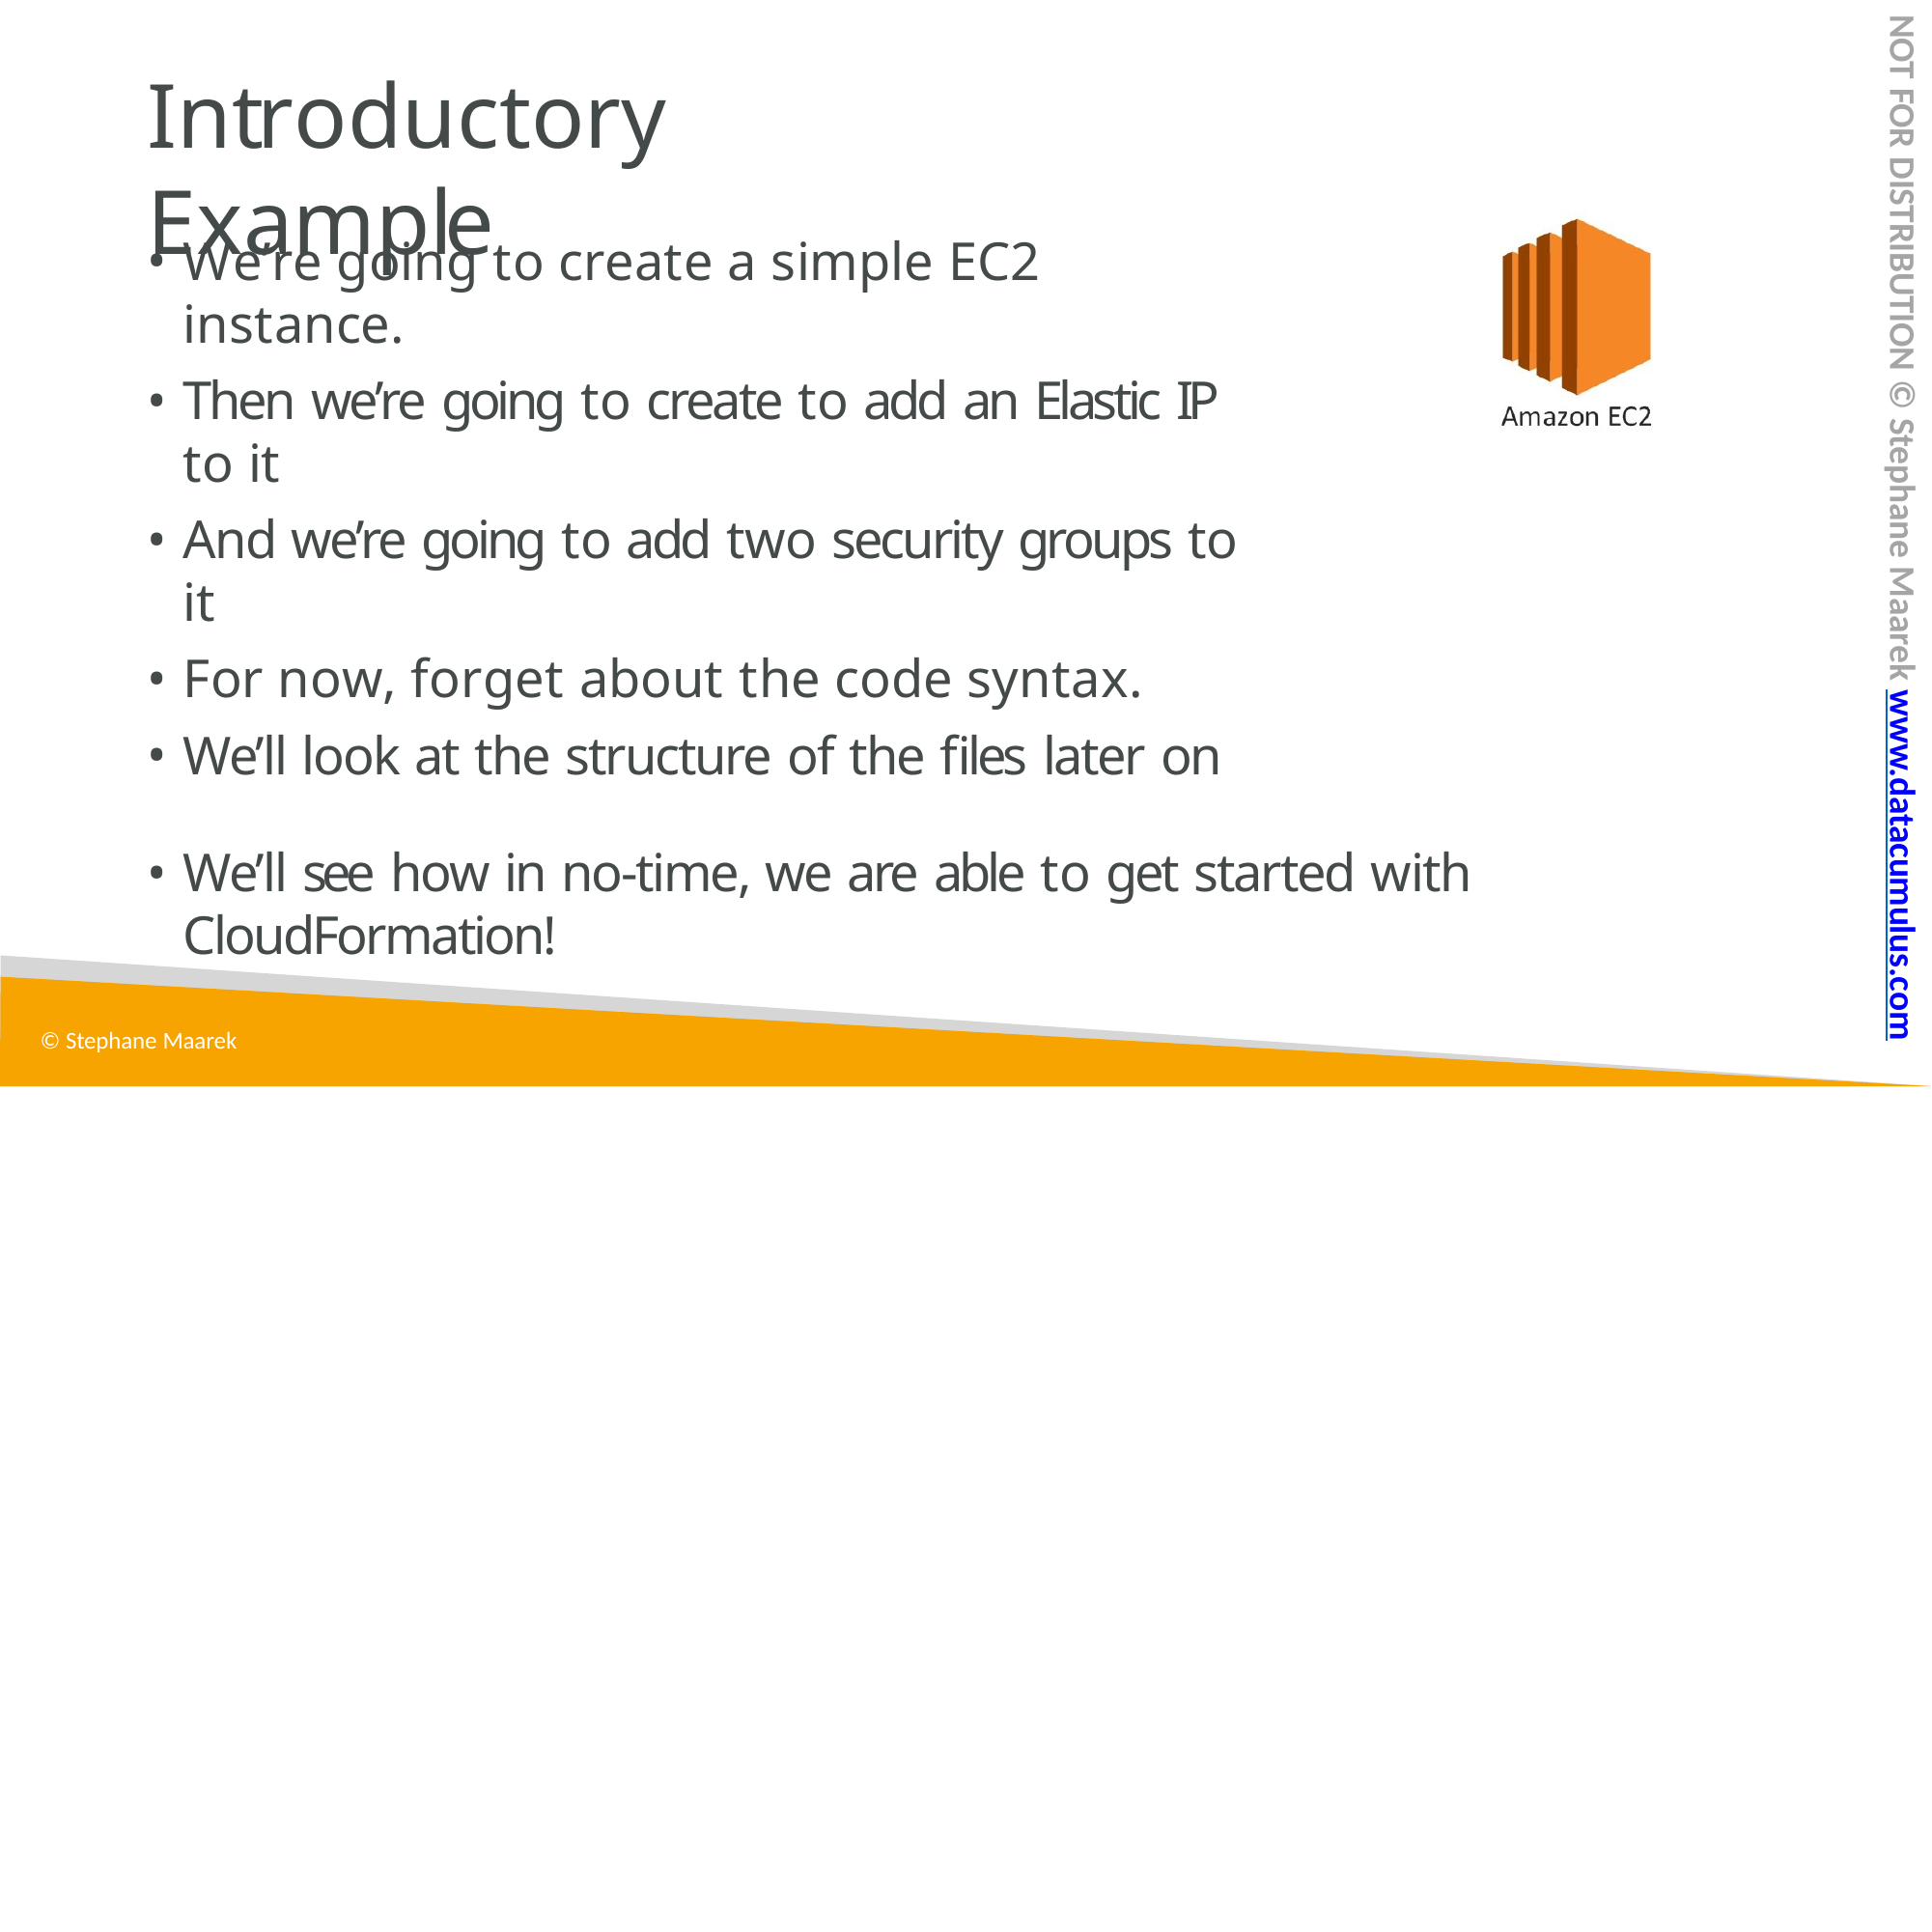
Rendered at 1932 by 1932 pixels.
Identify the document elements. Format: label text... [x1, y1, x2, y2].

text_box NOT FOR DISTRIBUTION © Stephane Maarek www.datacumulus.com [1877, 12, 1926, 1051]
text_box We’re going to create a simple EC2 instance. Then we’re going to create to add an Elastic IP to it And we’re going to add two security groups to it For now, forget about the code syntax. We’ll look at the structure of the files later on [145, 211, 1244, 785]
picture [1498, 207, 1658, 436]
text_box © Stephane Maarek [38, 1024, 241, 1054]
text_box We’ll see how in no-time, we are able to get started with CloudFormation! [145, 837, 1726, 966]
title Introductory Example [145, 58, 909, 211]
